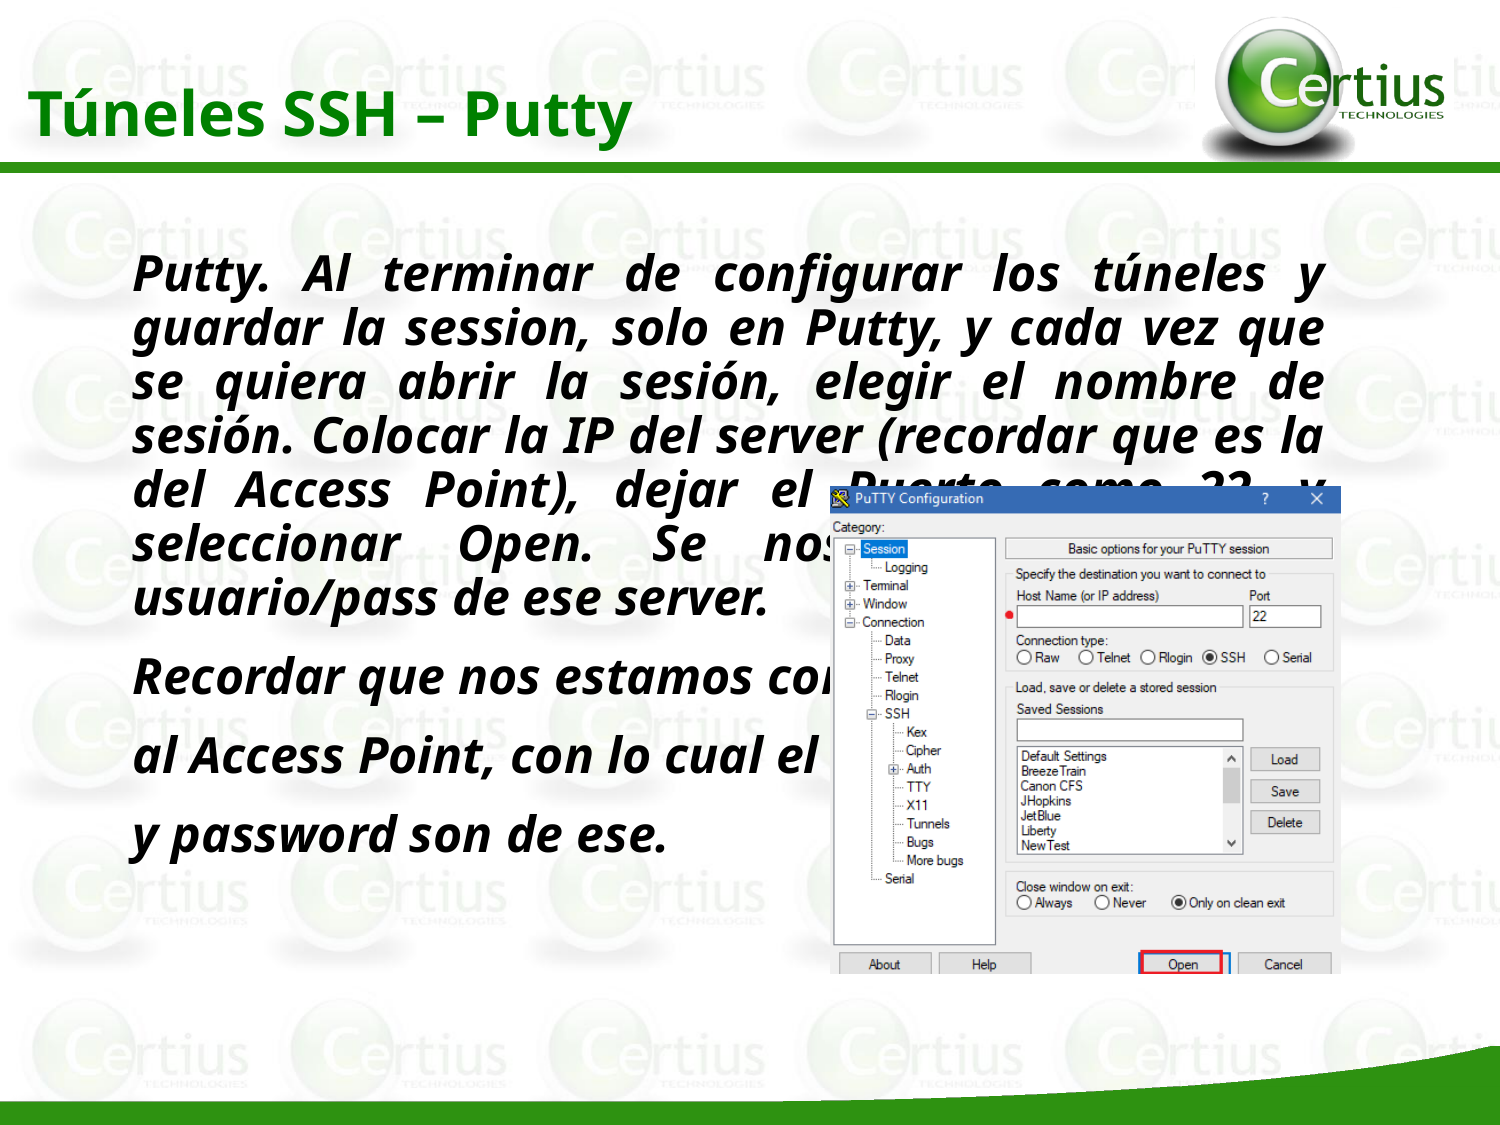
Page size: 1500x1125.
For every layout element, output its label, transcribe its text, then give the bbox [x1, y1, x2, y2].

picture [0, 0, 1500, 1125]
text_box Putty. Al terminar de configurar los túneles y guardar la session, solo en Putty, y cada vez que se quiera abrir la sesión, elegir el nombre de sesión. Colocar la IP del server (recordar que es la del Access Point), dejar el Puerto como 22, y seleccionar Open. Se nos va a pedir el usuario/pass de ese server. Recordar que nos estamos conectando al Access Point, con lo cual el usuario y password son de ese. [117, 240, 1341, 1033]
text_box Túneles SSH – Putty [12, 18, 1180, 157]
